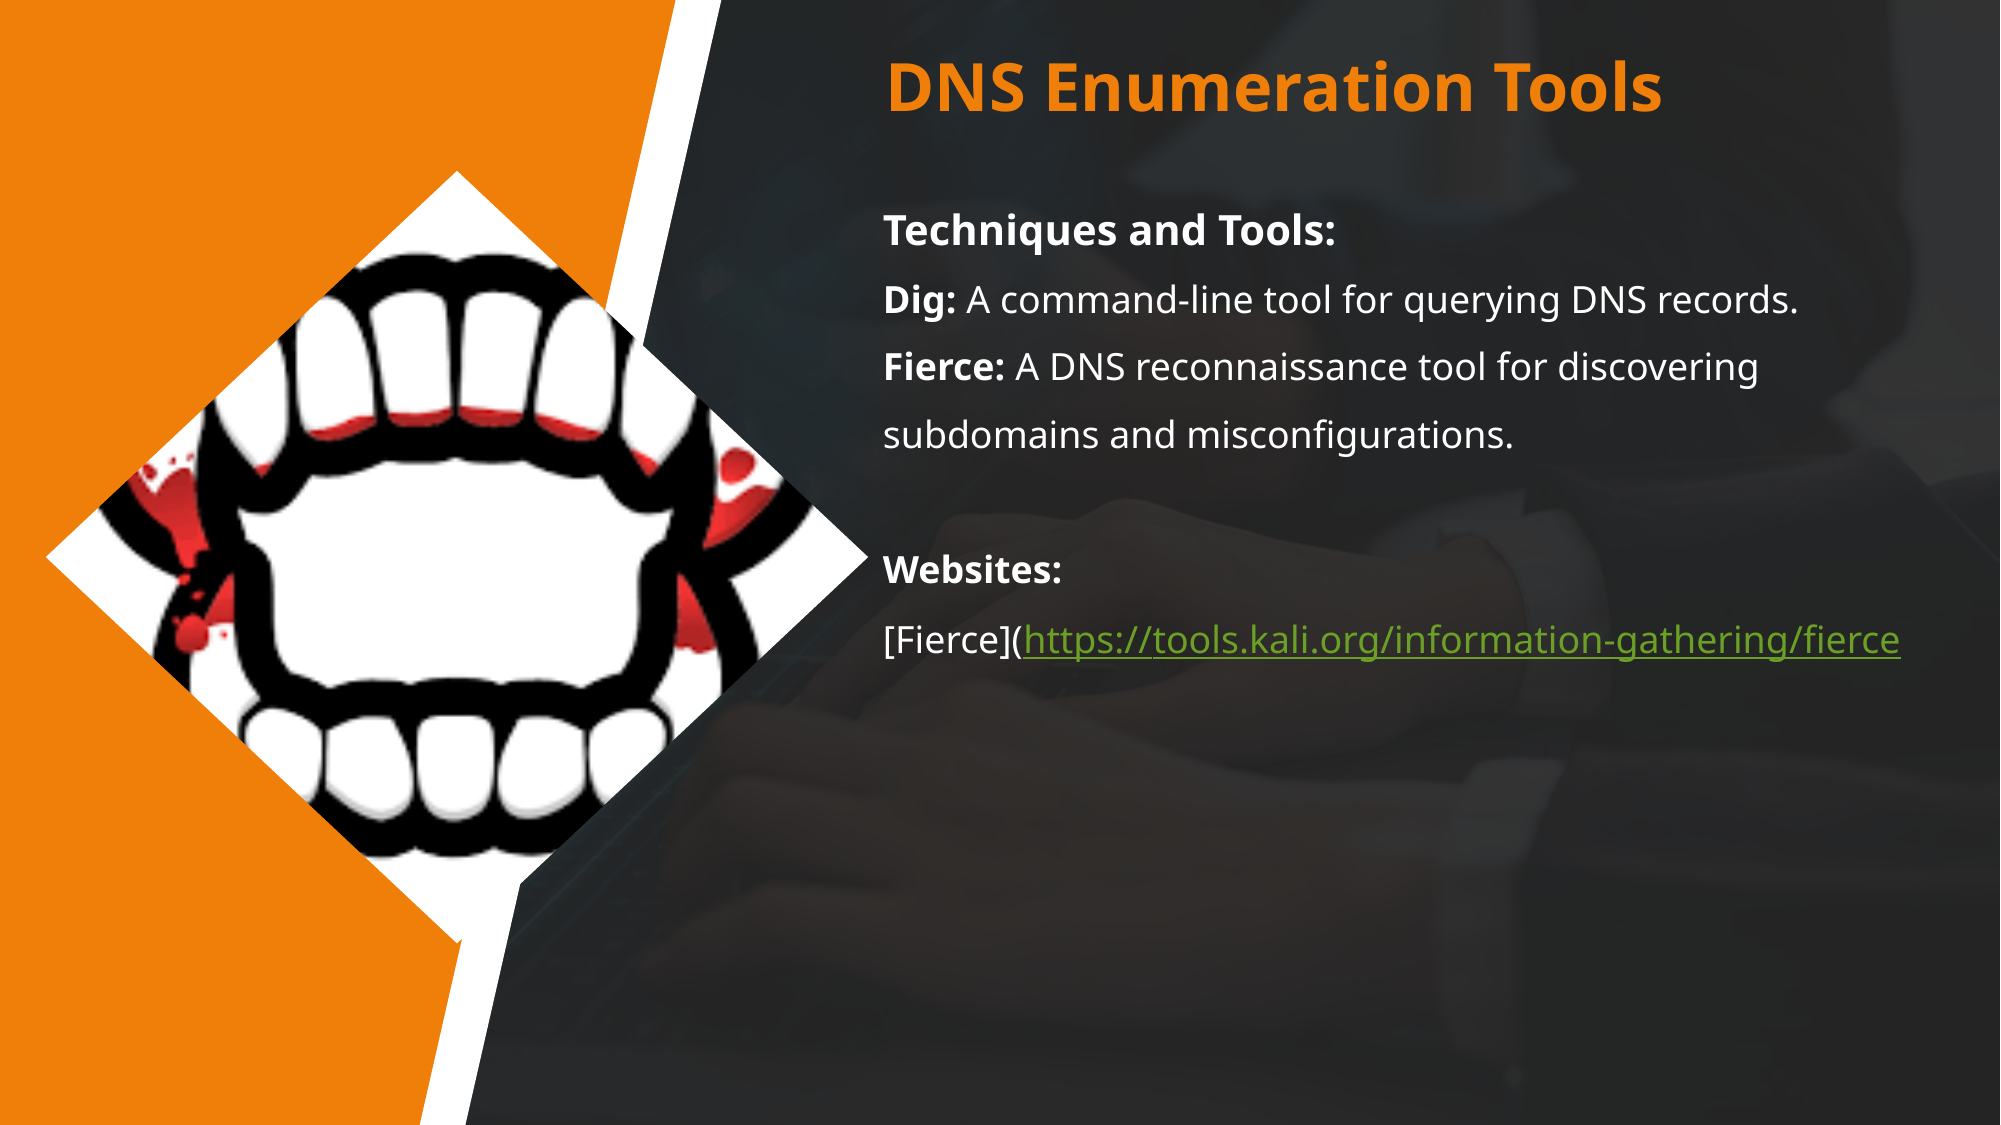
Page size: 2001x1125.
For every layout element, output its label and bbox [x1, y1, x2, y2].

picture [0, 0, 2000, 1125]
text_box [868, 37, 2000, 944]
